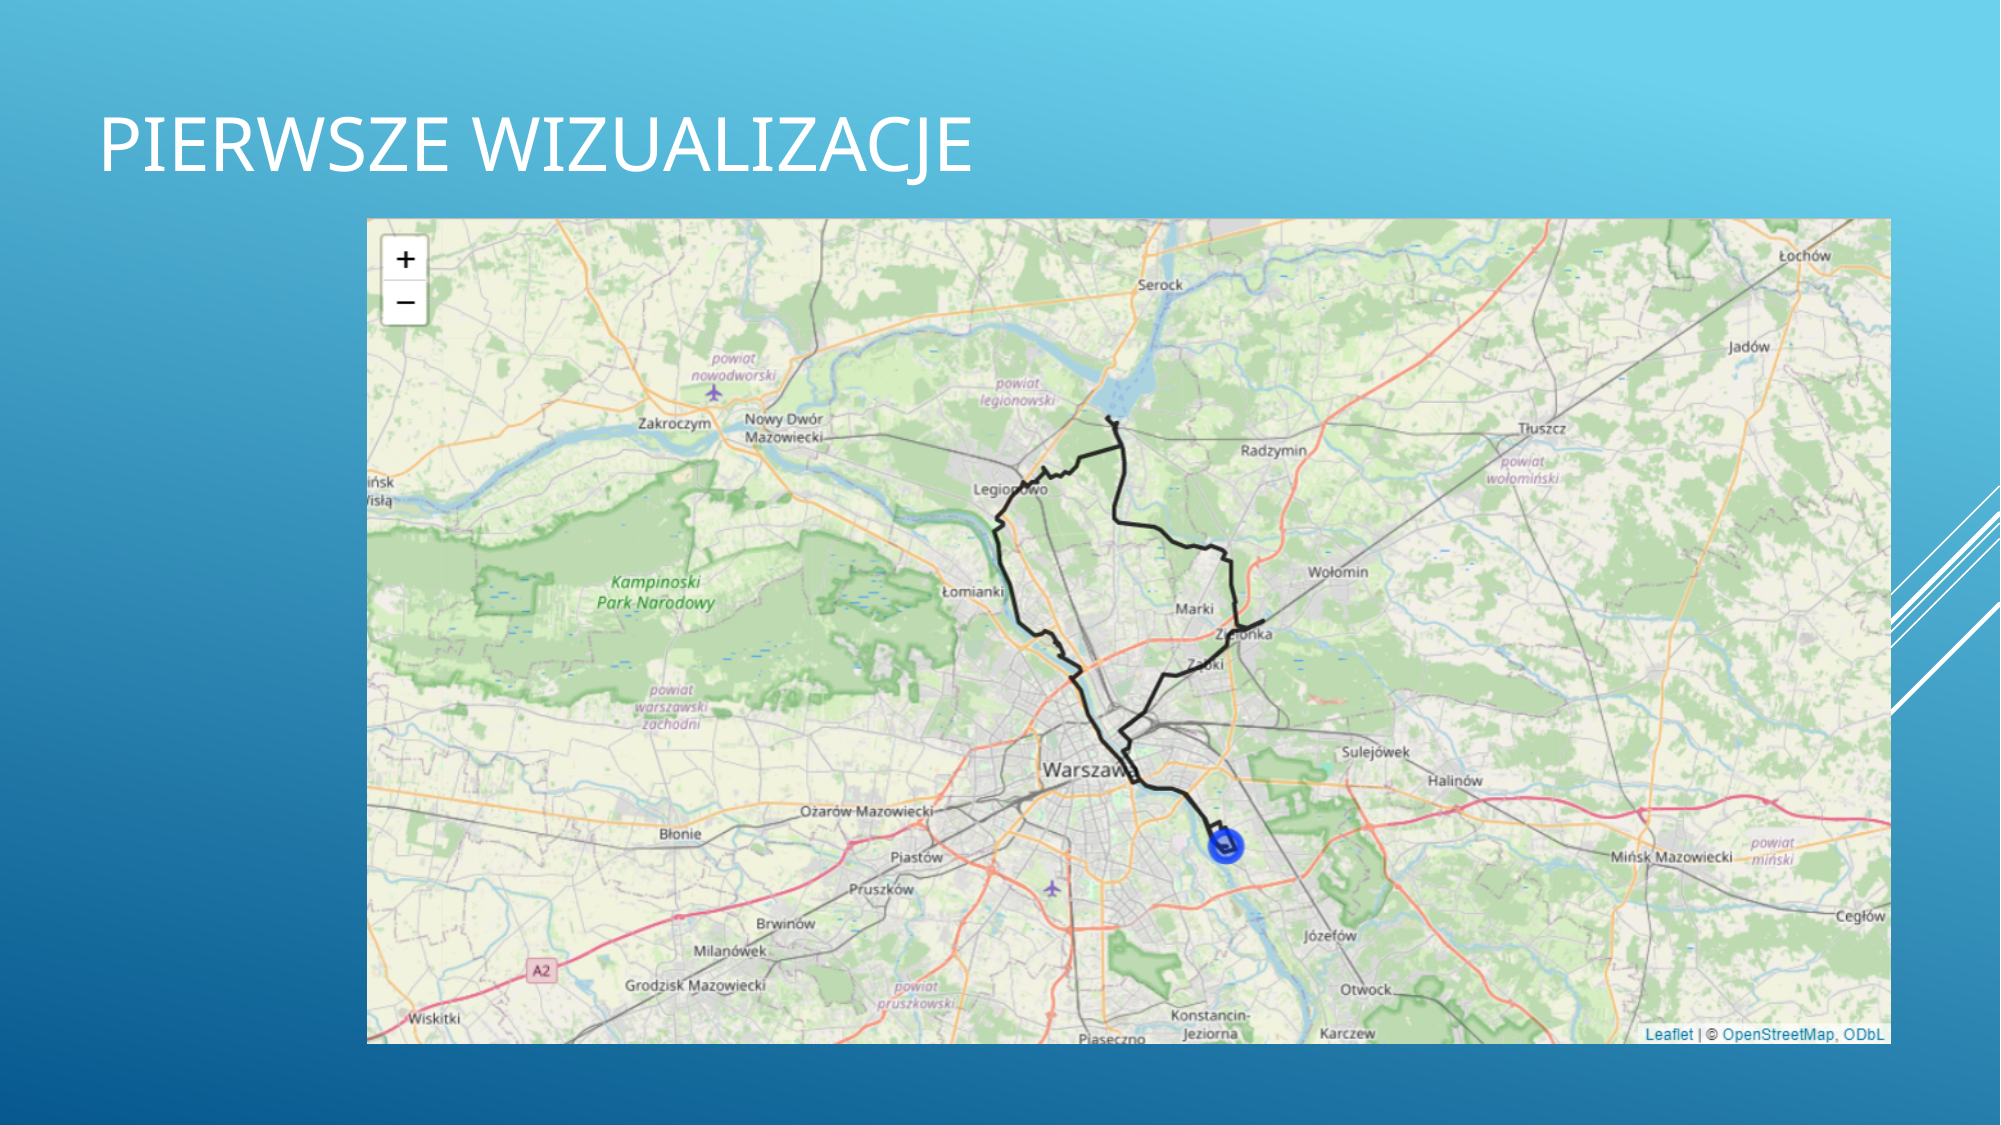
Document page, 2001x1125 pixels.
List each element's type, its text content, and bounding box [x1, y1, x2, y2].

title Pierwsze Wizualizacje [82, 0, 1198, 283]
picture [367, 218, 1892, 1044]
